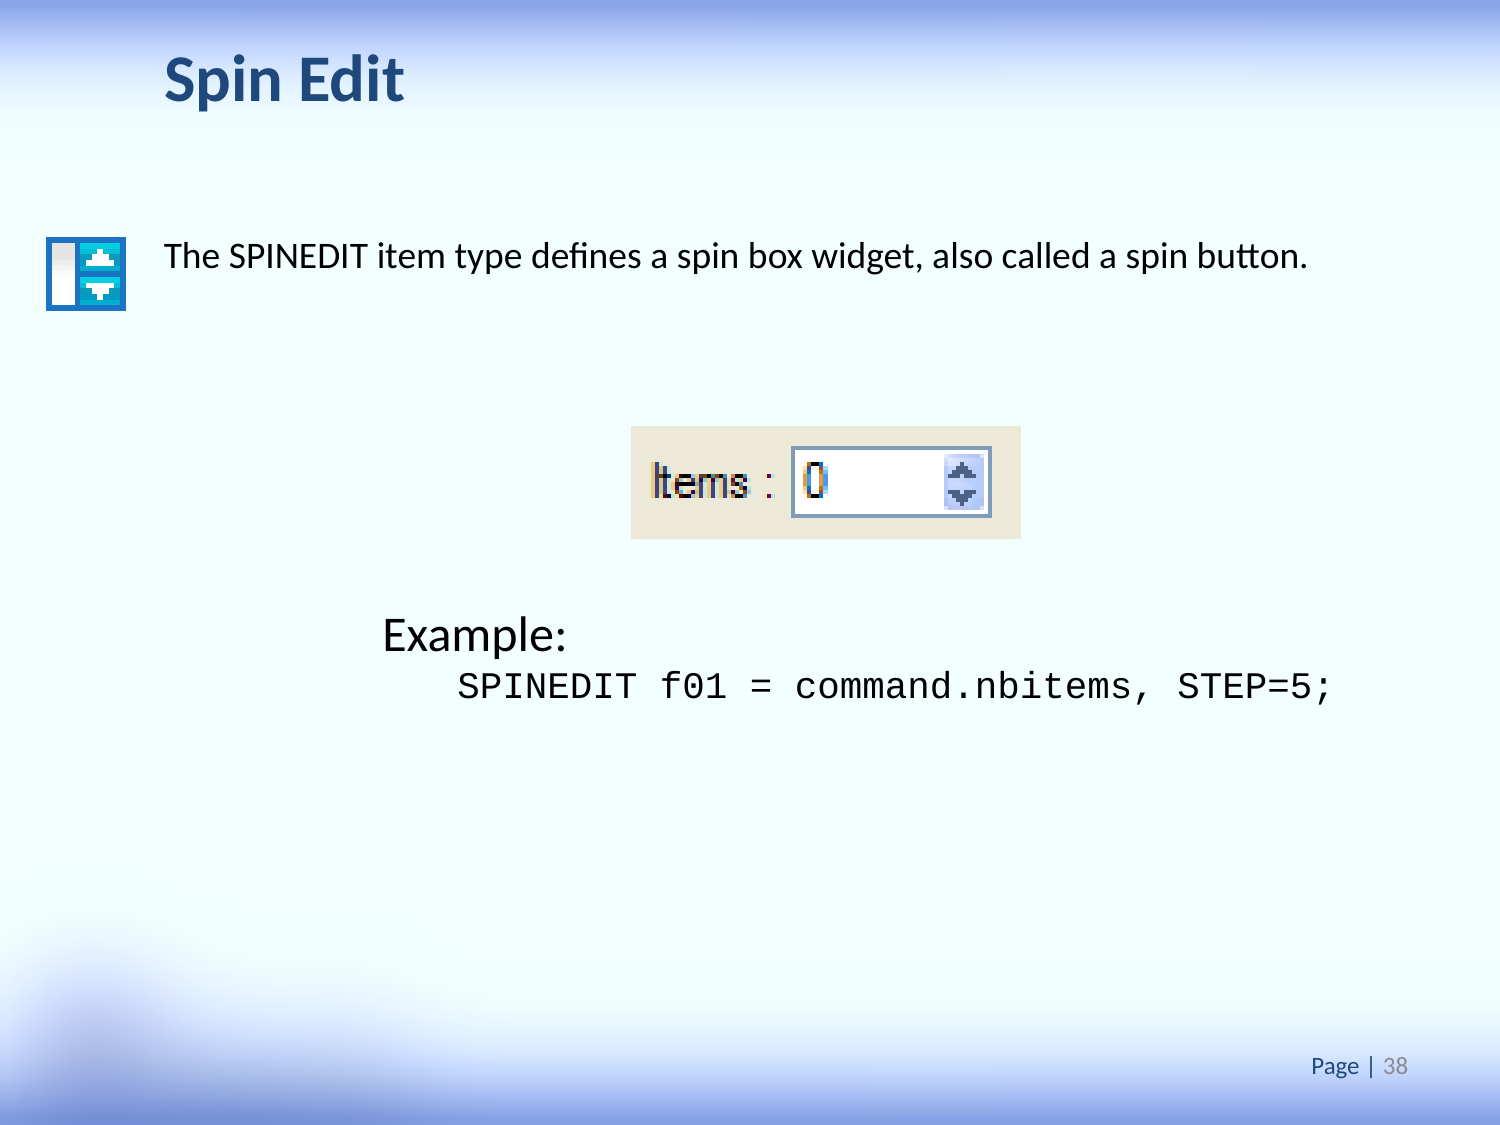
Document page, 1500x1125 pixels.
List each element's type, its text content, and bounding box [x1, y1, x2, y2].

text_box Spin Edit [149, 27, 1187, 163]
picture [0, 0, 1500, 1125]
text_box The SPINEDIT item type defines a spin box widget, also called a spin button. [149, 223, 1449, 284]
list Example: SPINEDIT f01 = command.nbitems, STEP=5; [367, 593, 1500, 1023]
